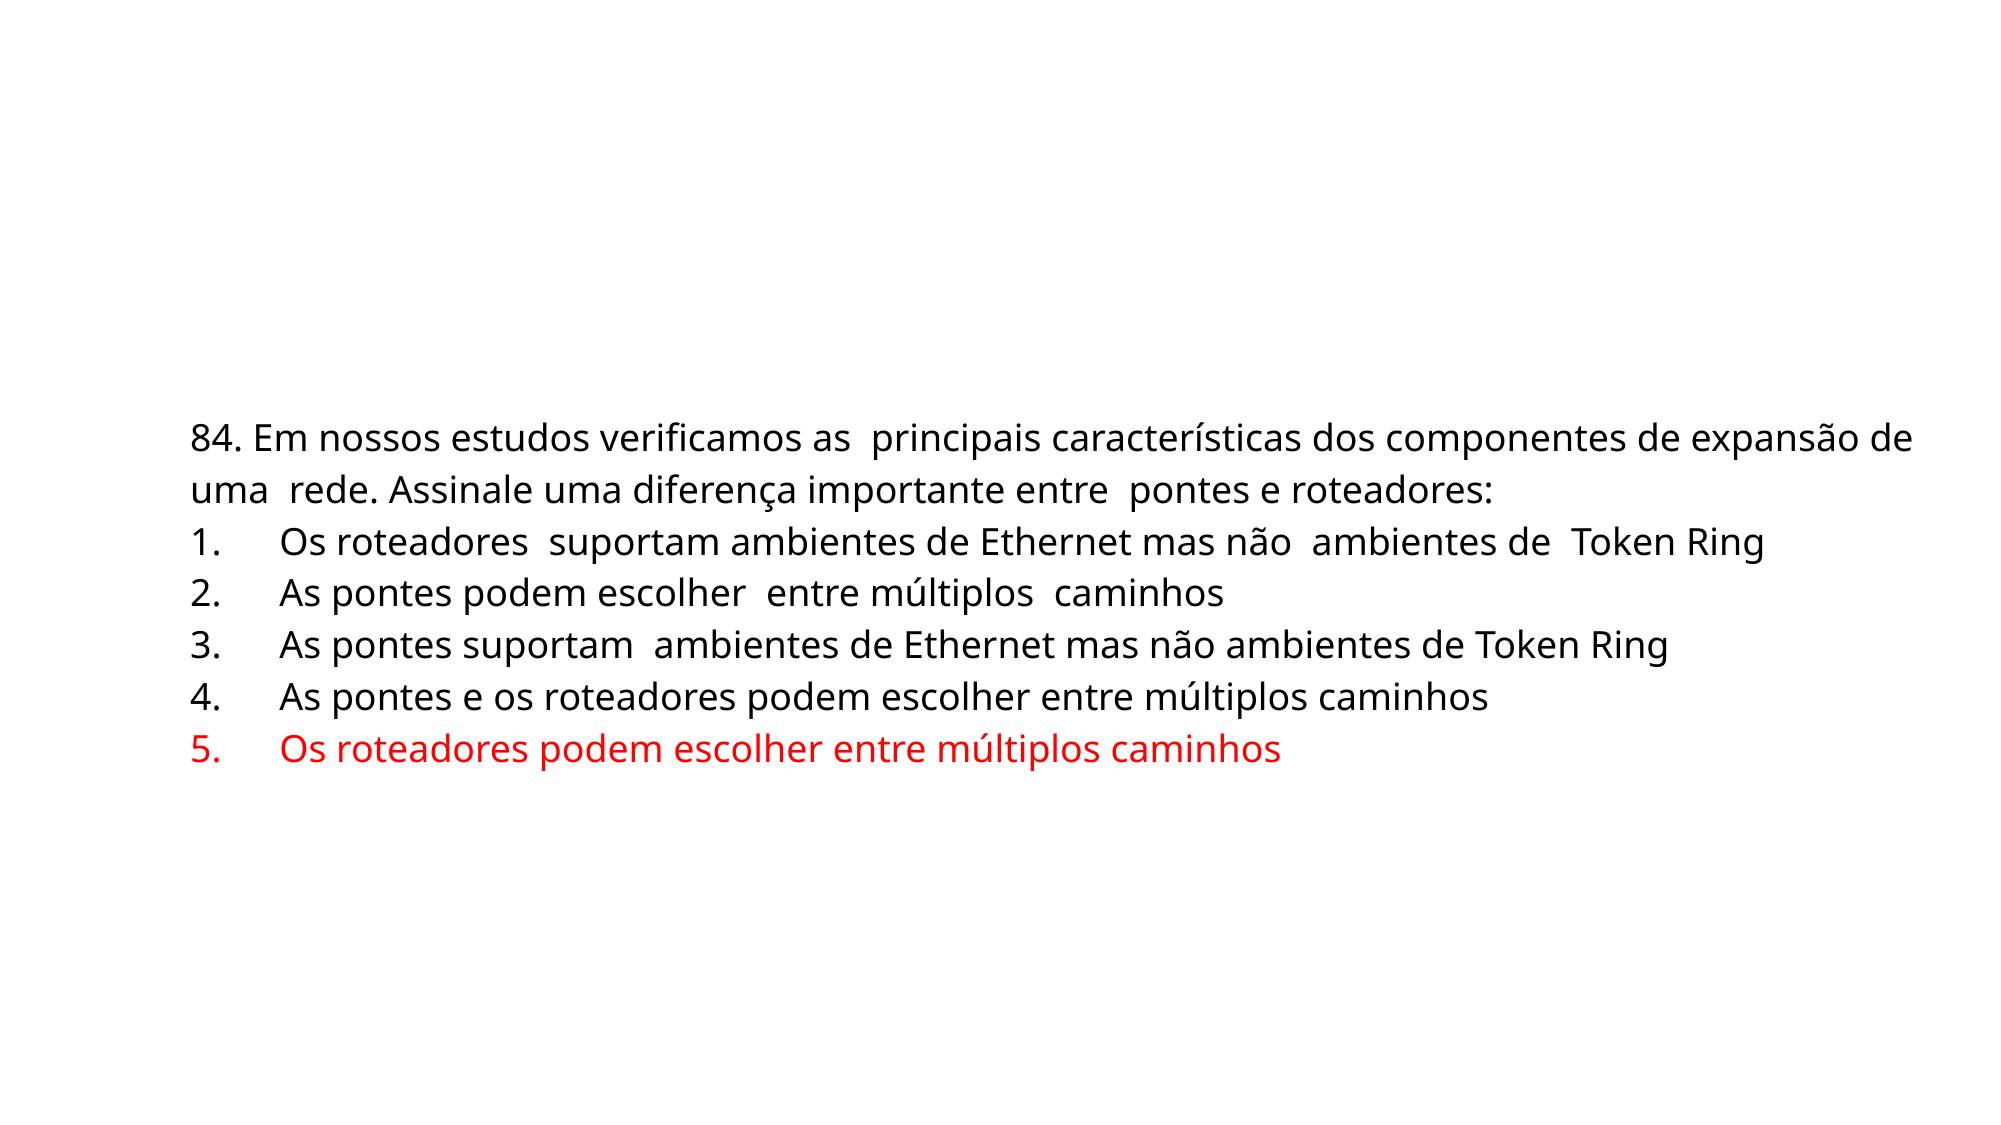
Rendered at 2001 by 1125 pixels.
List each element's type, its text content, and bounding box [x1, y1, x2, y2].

text_box 84. Em nossos estudos verificamos as principais características dos componentes de expansão de uma rede. Assinale uma diferença importante entre pontes e roteadores: 1. Os roteadores suportam ambientes de Ethernet mas não ambientes de Token Ring 2. As pontes podem escolher entre múltiplos caminhos 3. As pontes suportam ambientes de Ethernet mas não ambientes de Token Ring 4. As pontes e os roteadores podem escolher entre múltiplos caminhos 5. Os roteadores podem escolher entre múltiplos caminhos [175, 400, 1963, 777]
